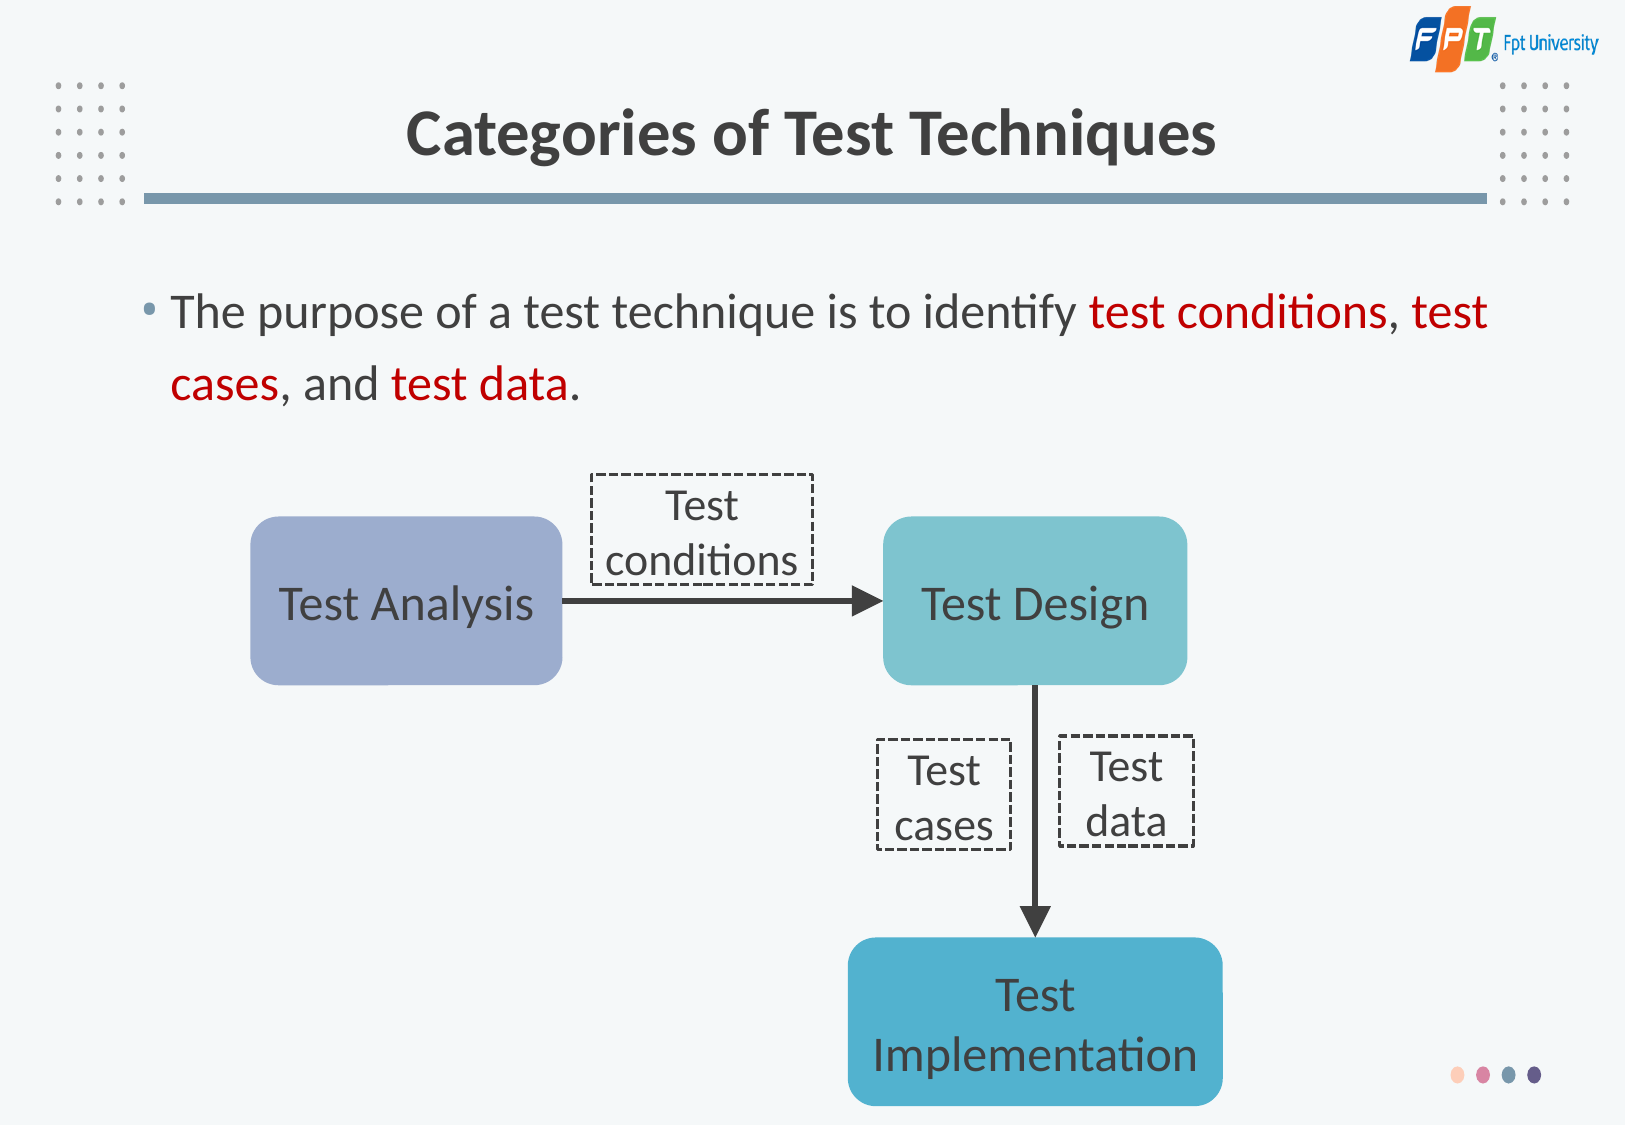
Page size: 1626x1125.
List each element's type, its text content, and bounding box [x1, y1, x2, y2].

text_box Test Design [882, 515, 1189, 687]
text_box Test Analysis [249, 515, 564, 687]
title Categories of Test Techniques [111, 60, 1514, 208]
picture [1383, 6, 1624, 88]
list The purpose of a test technique is to identify test conditions, test cases, and test data. [125, 259, 1514, 1014]
text_box Test Implementation [846, 936, 1224, 1108]
text_box Test data [1059, 735, 1194, 846]
text_box Test conditions [591, 474, 813, 585]
text_box Test cases [877, 739, 1011, 850]
